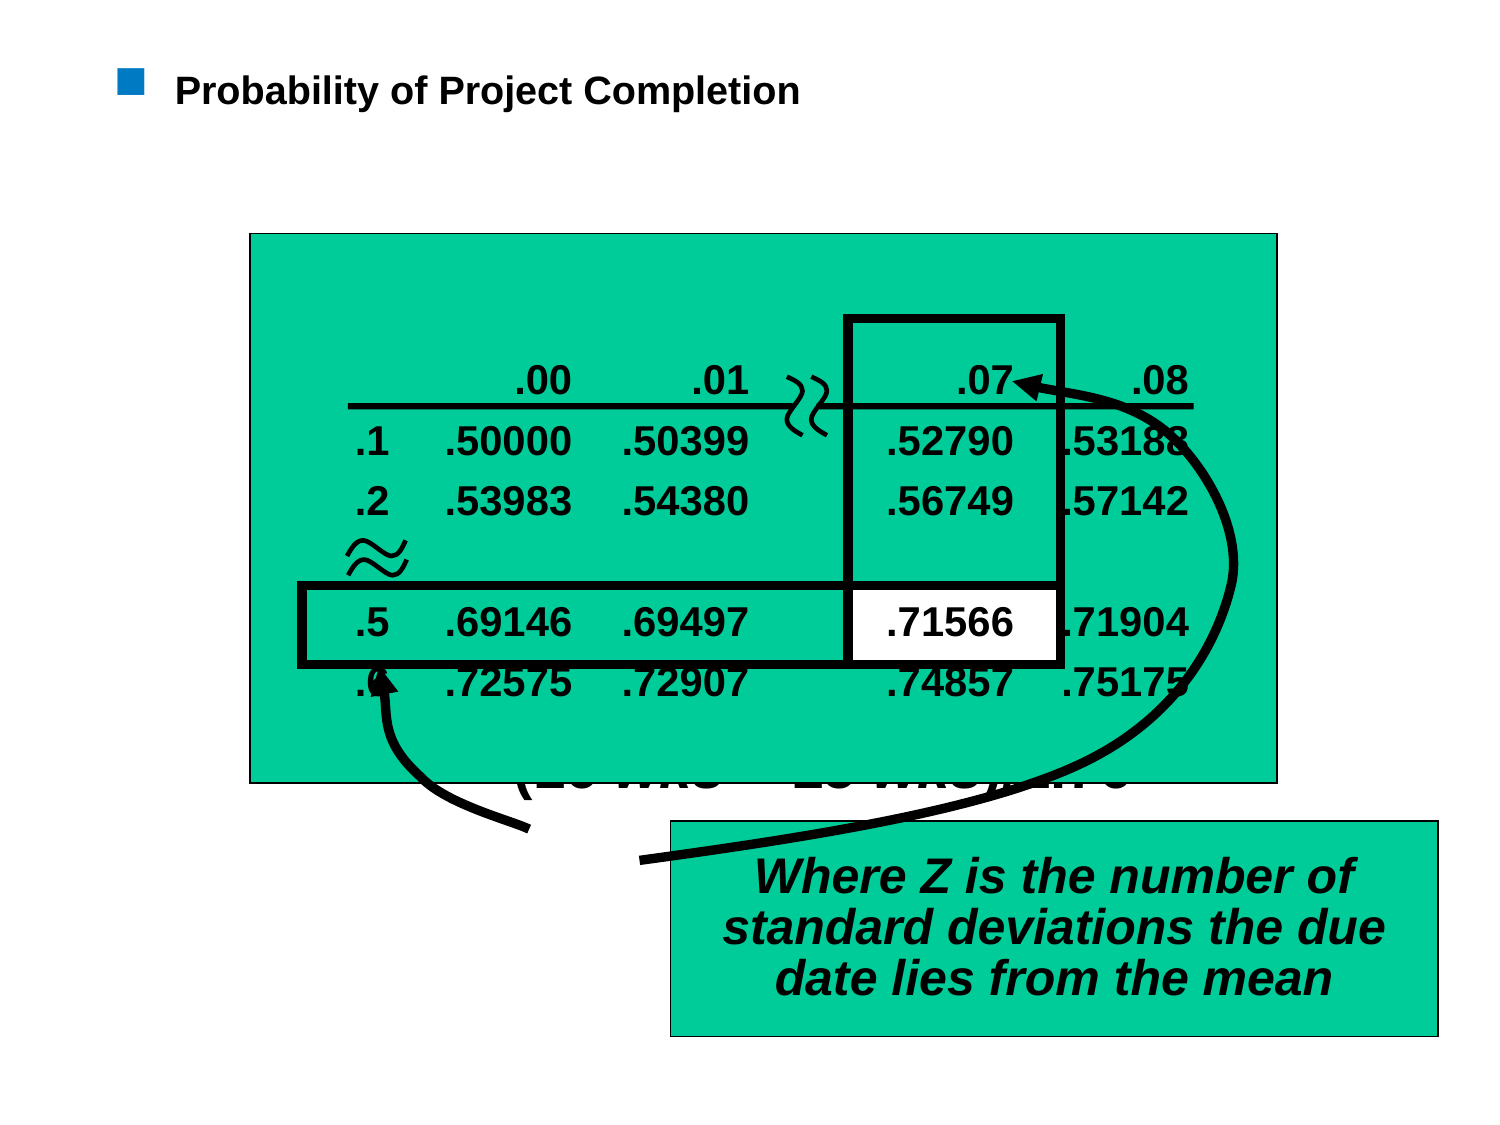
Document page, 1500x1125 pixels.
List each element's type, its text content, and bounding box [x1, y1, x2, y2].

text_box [263, 245, 1205, 724]
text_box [394, 837, 1150, 915]
text_box [249, 233, 1277, 784]
title Probability of Project Completion [112, 64, 1388, 280]
text_box Where Z is the number of standard deviations the due date lies from the mean [670, 821, 1439, 1037]
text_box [639, 318, 1245, 861]
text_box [301, 732, 634, 830]
